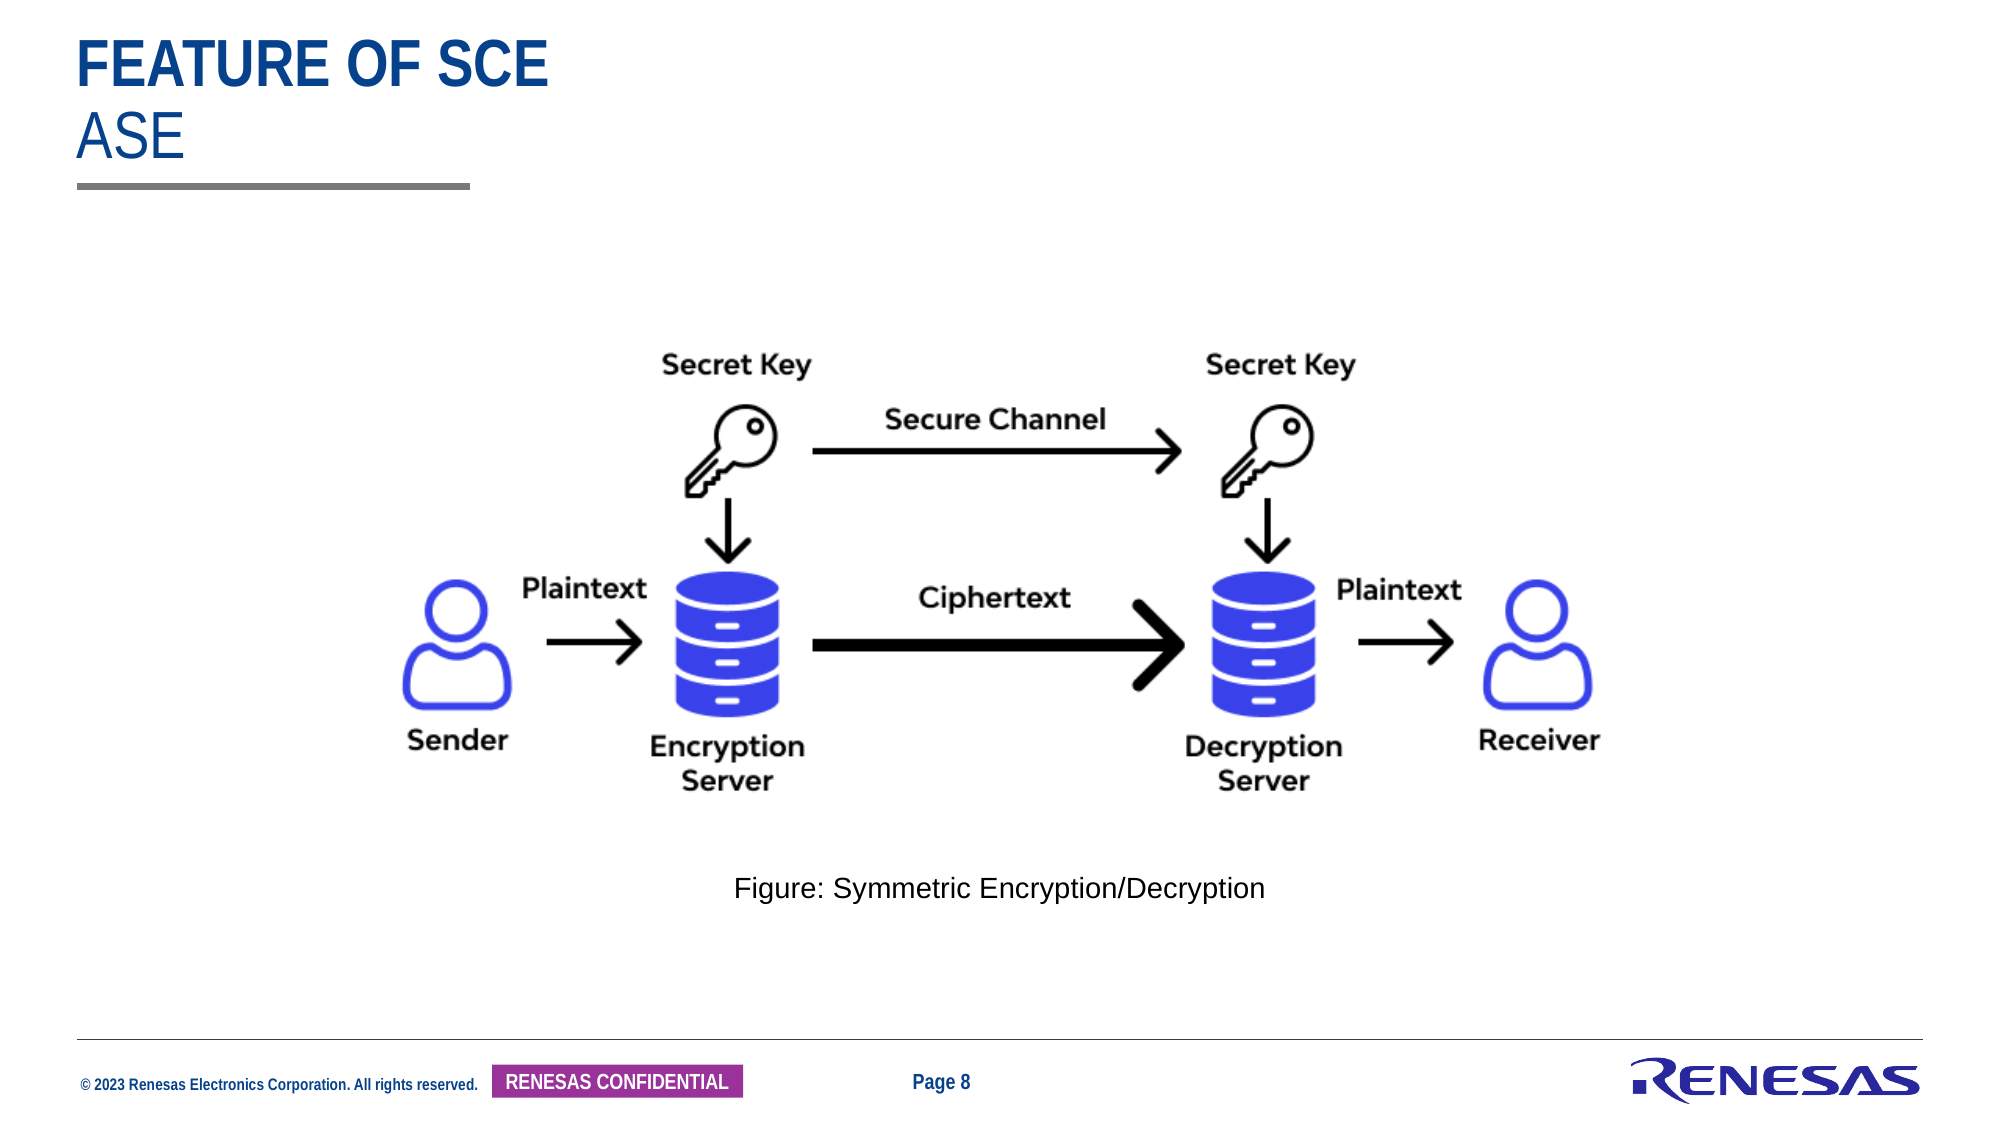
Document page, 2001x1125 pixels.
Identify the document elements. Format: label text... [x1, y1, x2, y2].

picture [1628, 1055, 1923, 1106]
title Feature of SCE ASE [76, 27, 1920, 173]
picture [374, 262, 1626, 913]
